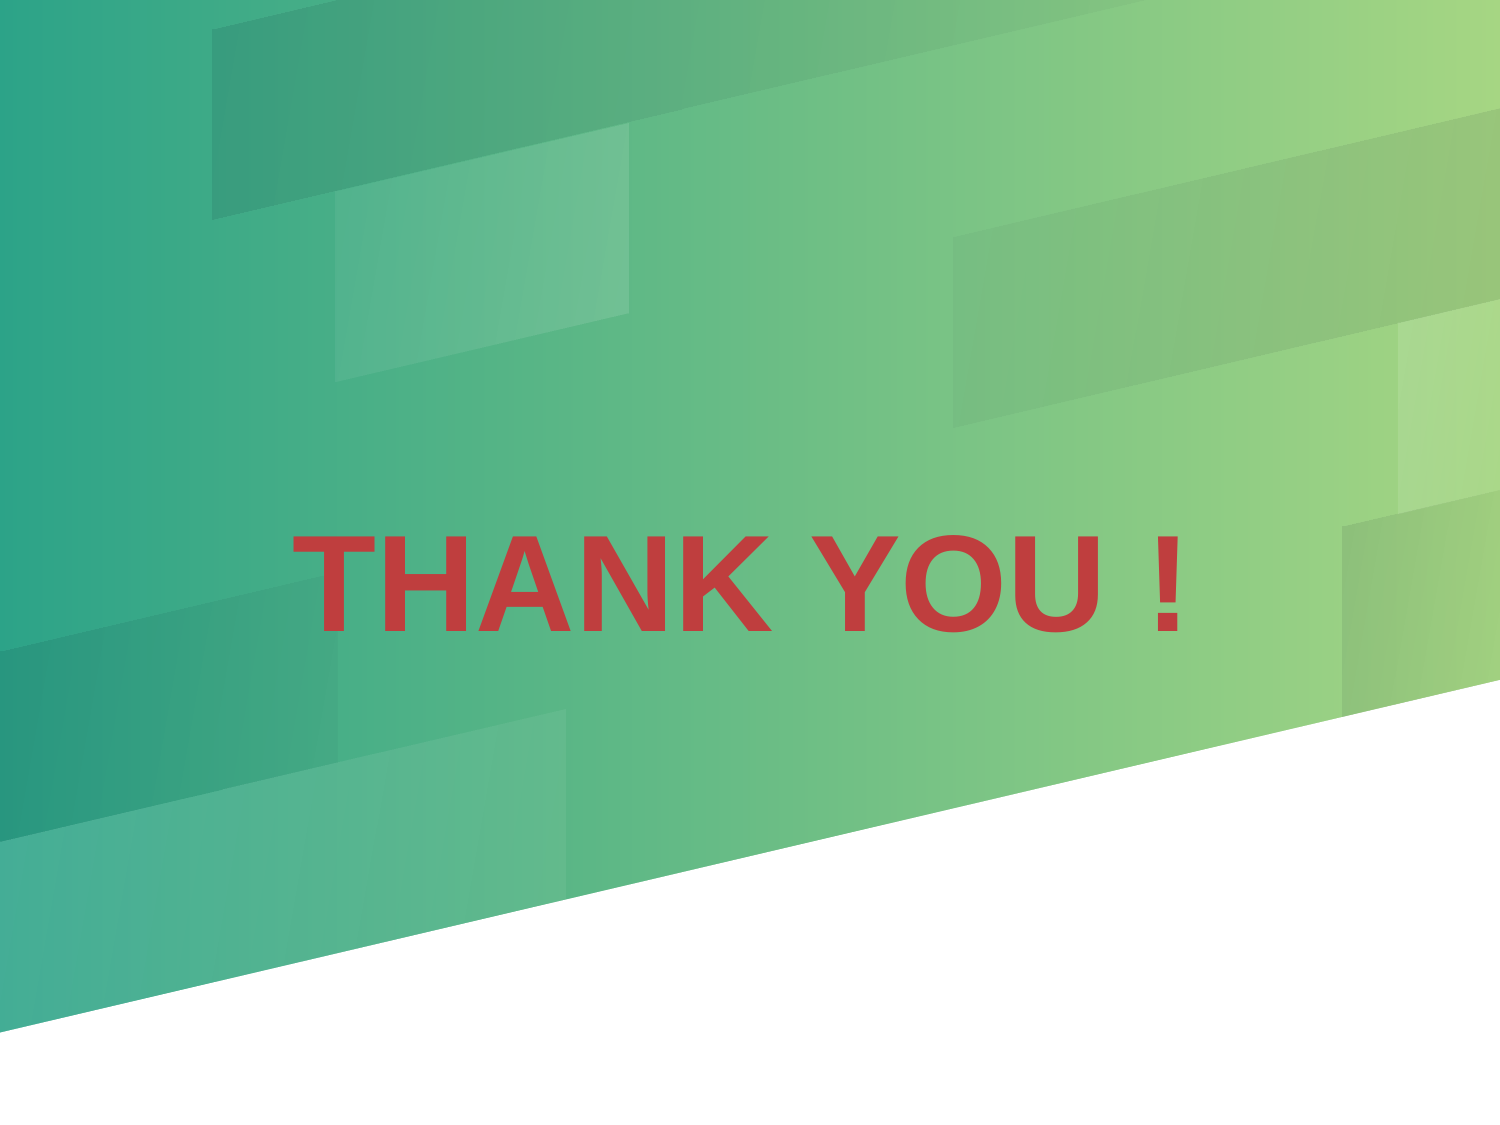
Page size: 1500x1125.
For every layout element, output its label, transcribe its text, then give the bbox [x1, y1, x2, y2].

text_box THANK YOU ! [265, 486, 1219, 667]
